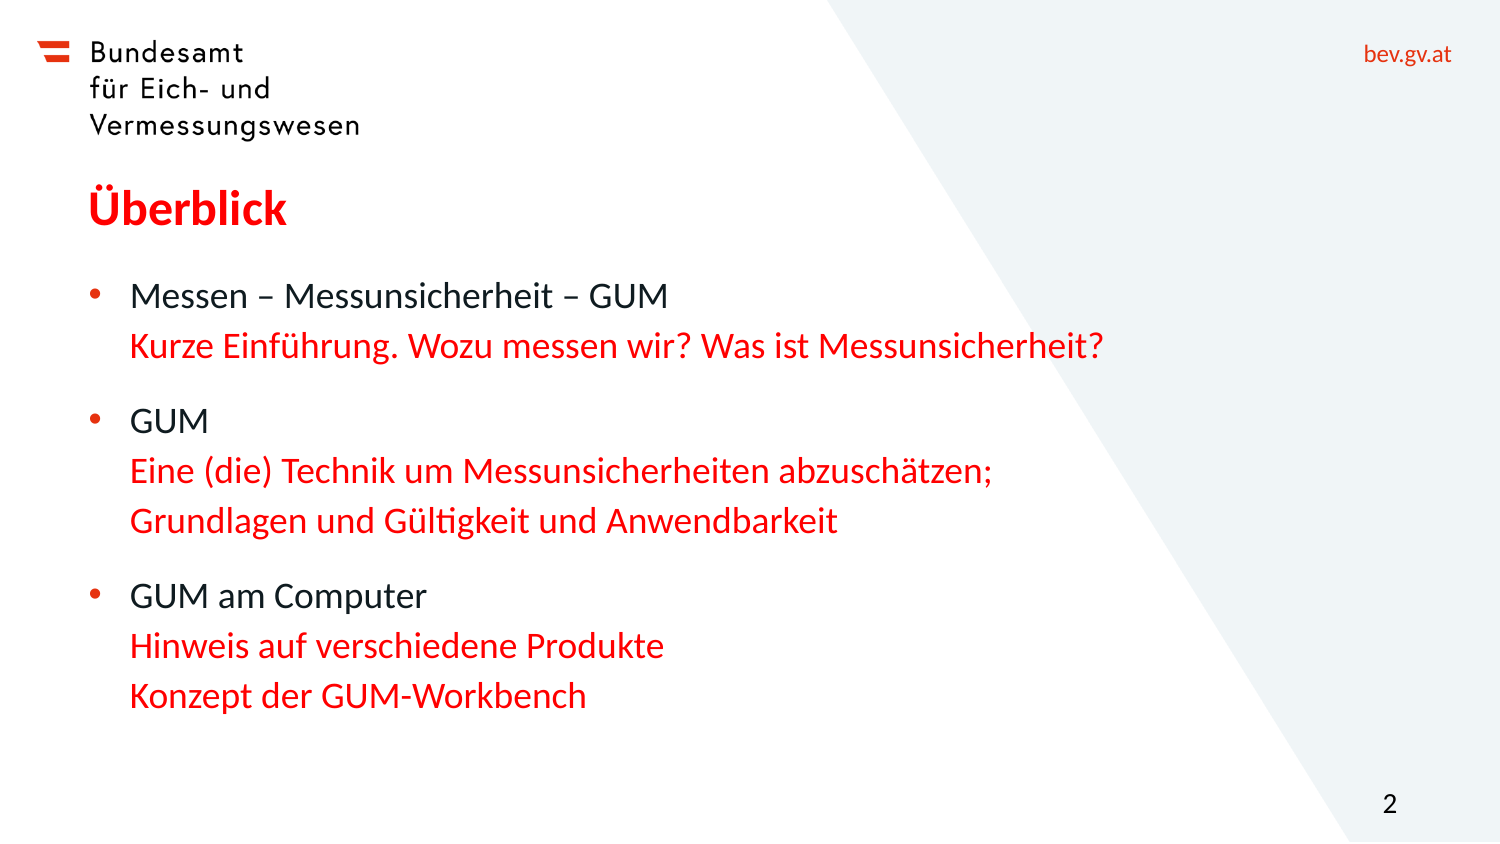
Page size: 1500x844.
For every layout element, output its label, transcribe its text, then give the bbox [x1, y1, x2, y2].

slide_number 2 [1263, 785, 1398, 819]
list Messen – Messunsicherheit – GUM Kurze Einführung. Wozu messen wir? Was ist Messunsicherheit? GUM Eine (die) Technik um Messunsicherheiten abzuschätzen; Grundlagen und Gültigkeit und Anwendbarkeit GUM am Computer Hinweis auf verschiedene Produkte Konzept der GUM-Workbench [88, 266, 1398, 756]
picture [0, 0, 1500, 842]
title Überblick [88, 173, 1398, 266]
